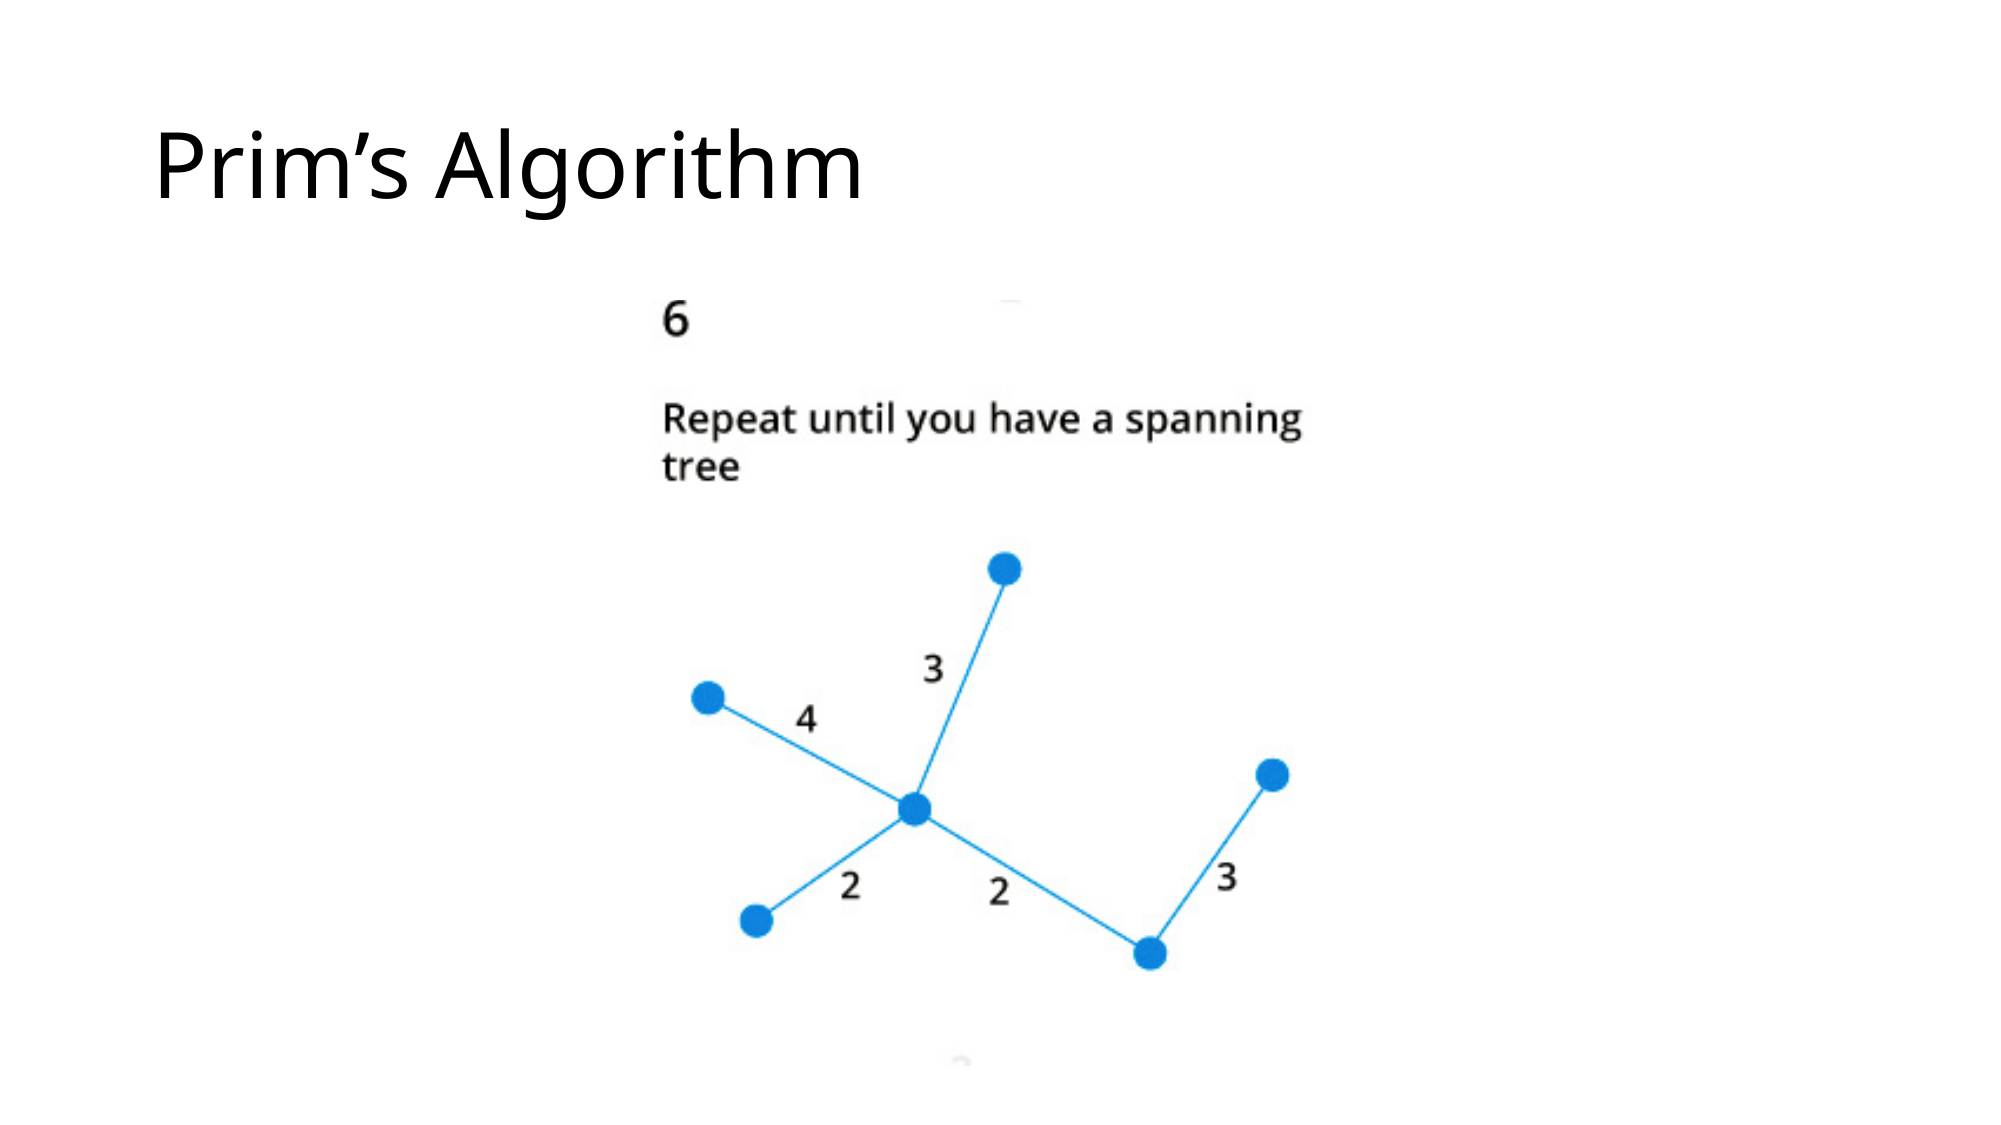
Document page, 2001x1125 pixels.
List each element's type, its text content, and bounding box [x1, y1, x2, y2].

picture [626, 299, 1374, 1066]
title Prim’s Algorithm [137, 59, 1863, 278]
